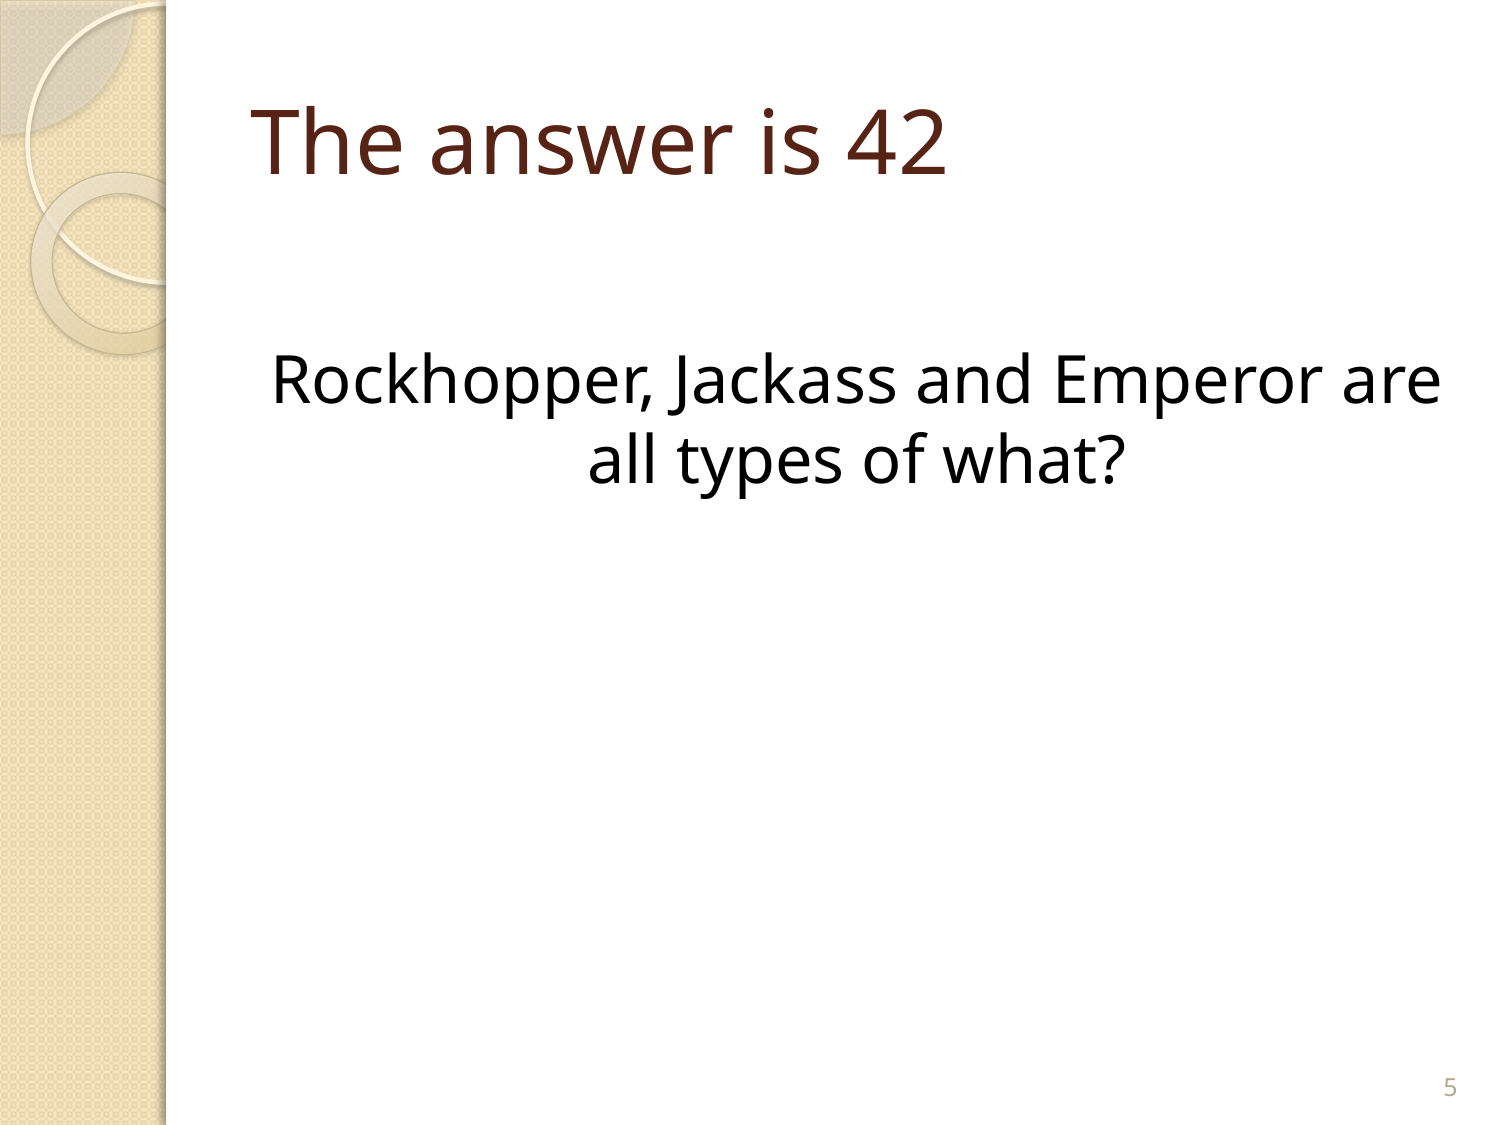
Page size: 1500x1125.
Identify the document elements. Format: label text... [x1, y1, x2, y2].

title The answer is 42 [235, 45, 1466, 233]
list Rockhopper, Jackass and Emperor are all types of what? [235, 237, 1466, 1025]
slide_number 4 [1413, 1034, 1488, 1113]
